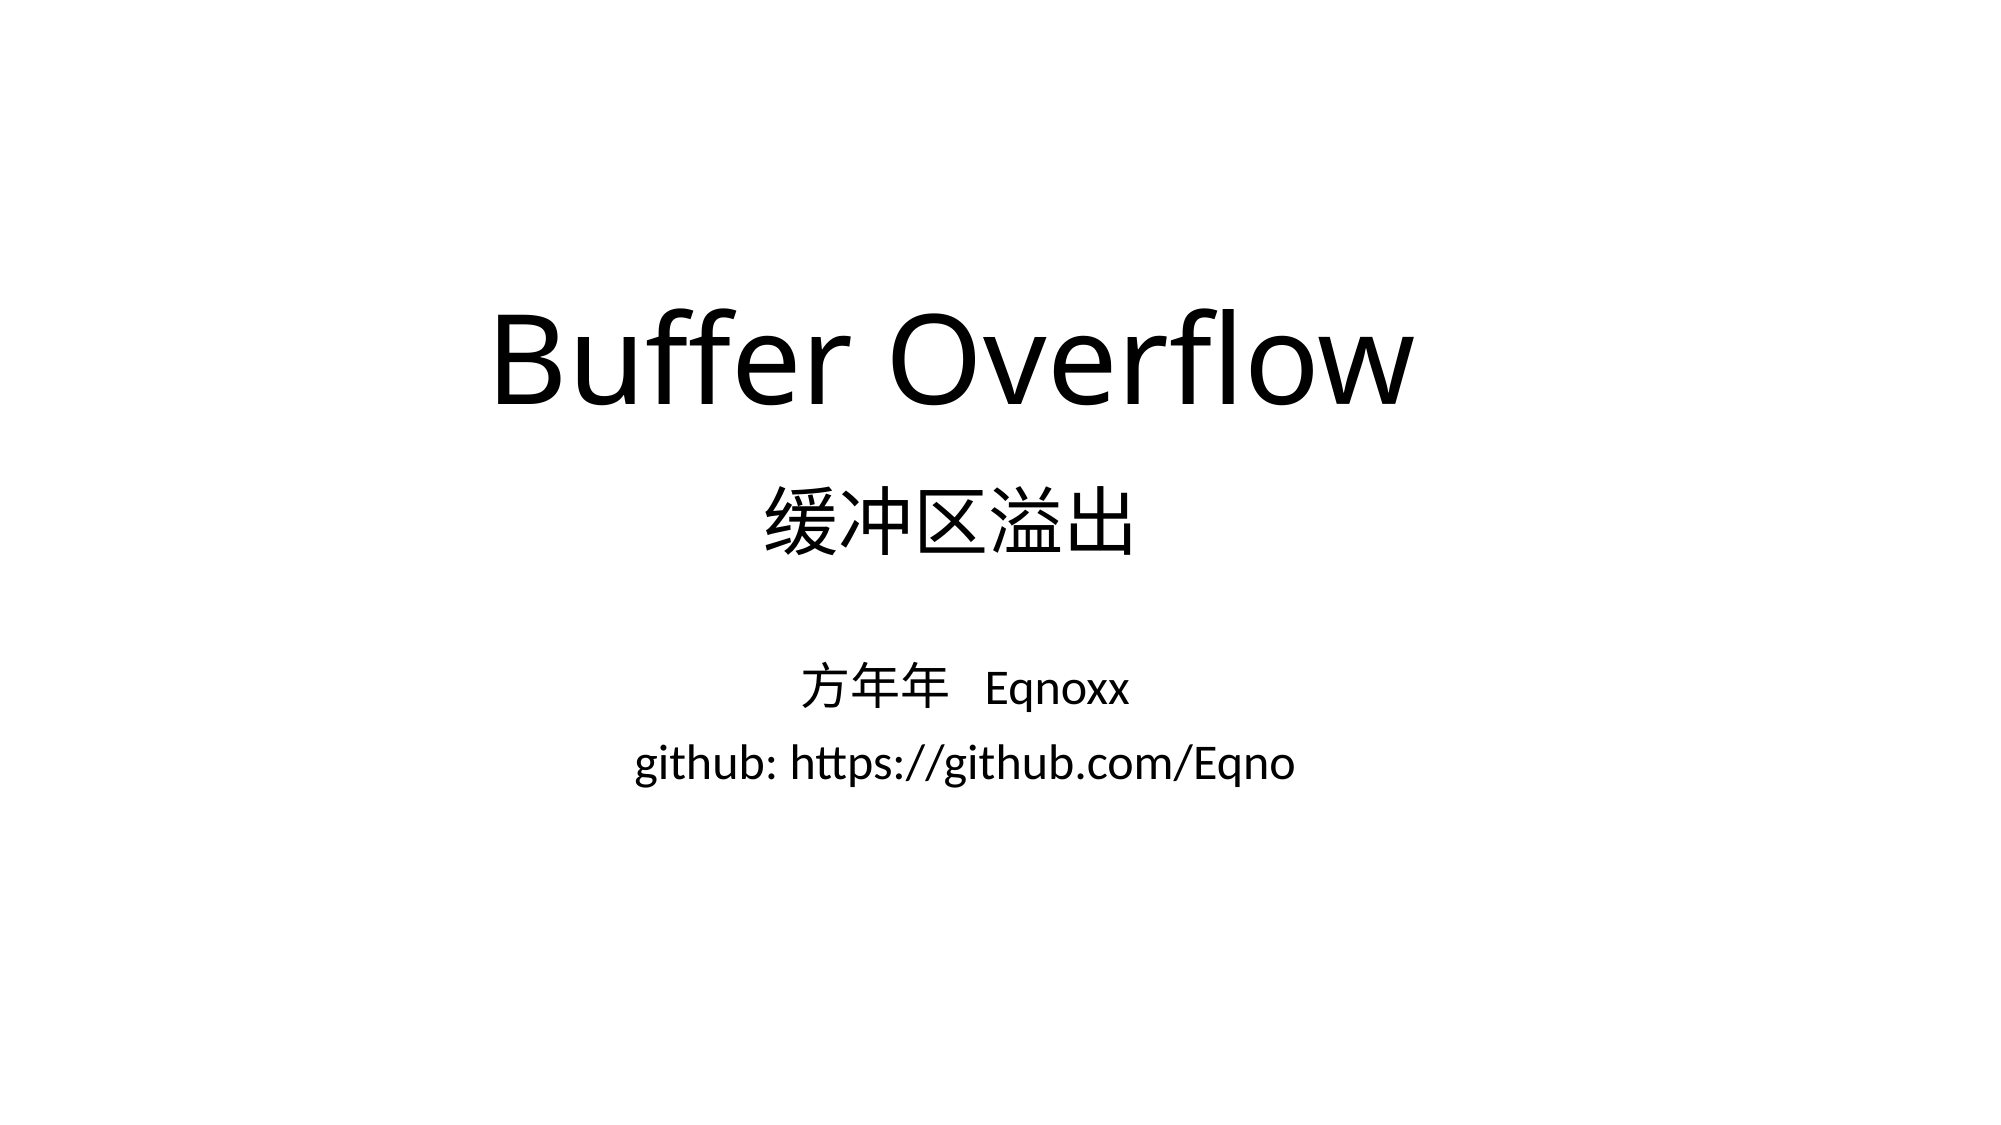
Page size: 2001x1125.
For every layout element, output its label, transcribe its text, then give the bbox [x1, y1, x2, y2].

title Buffer Overflow 缓冲区溢出 [249, 189, 1654, 573]
subtitle 方年年 Eqnoxx github: https://github.com/Eqno [215, 653, 1715, 926]
